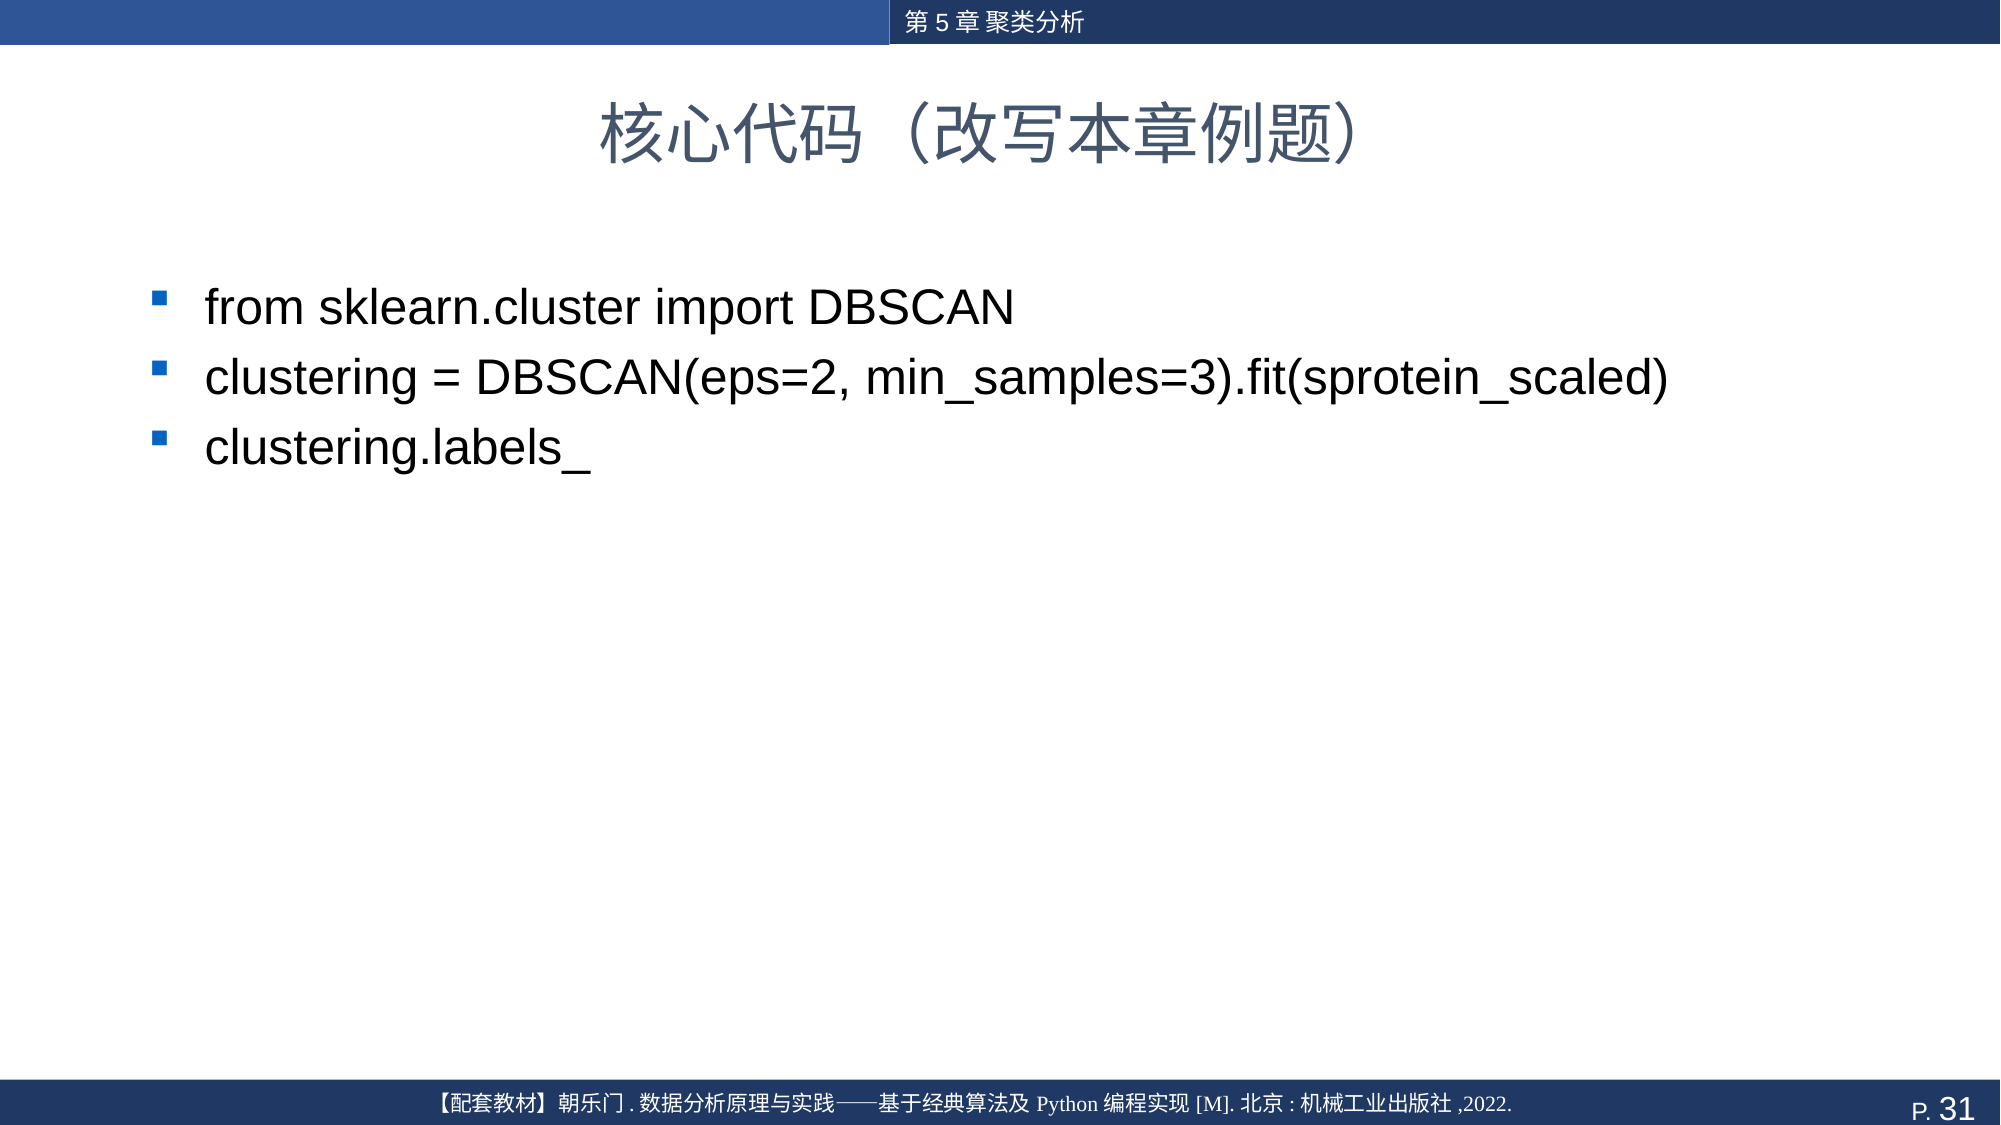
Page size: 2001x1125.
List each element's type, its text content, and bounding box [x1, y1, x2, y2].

title 核心代码（改写本章例题） [64, 64, 1934, 200]
list from sklearn.cluster import DBSCAN clustering = DBSCAN(eps=2, min_samples=3).fit(sprotein_scaled) clustering.labels_ [133, 266, 1917, 1028]
